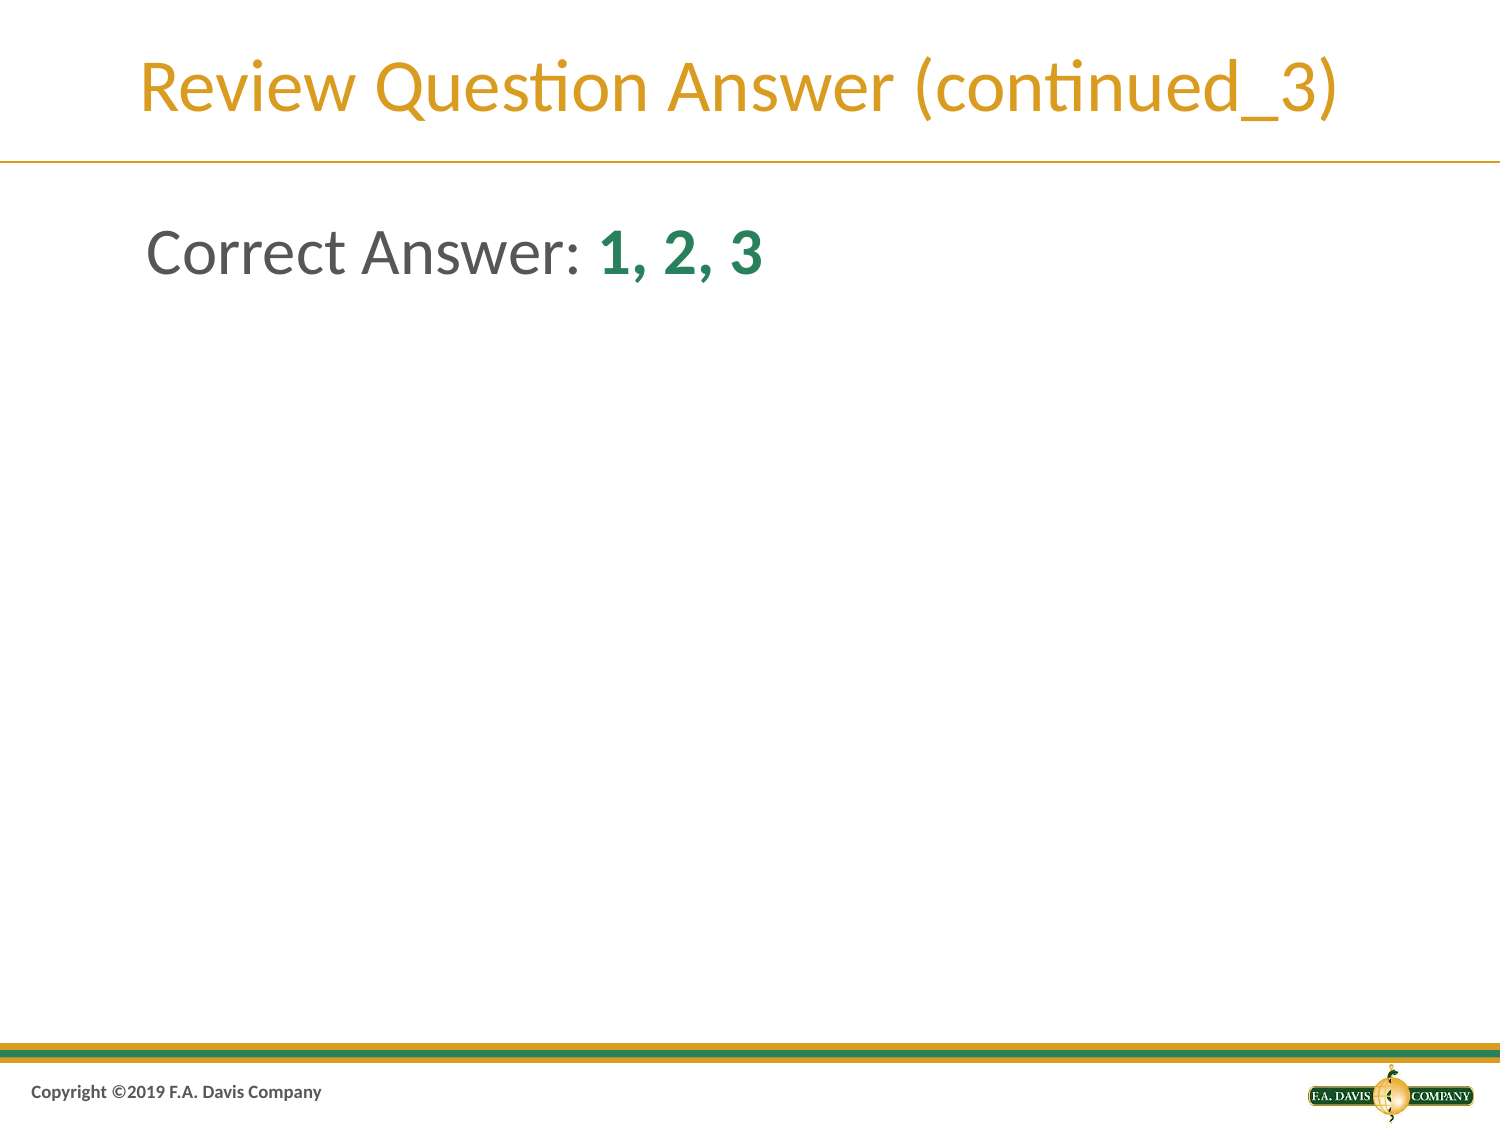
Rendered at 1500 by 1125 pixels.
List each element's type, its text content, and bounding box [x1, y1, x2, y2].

picture [1308, 1064, 1474, 1124]
title Review Question Answer (continued_3) [124, 38, 1475, 136]
list Correct Answer: 1, 2, 3 [75, 200, 1475, 300]
picture [0, 1043, 1500, 1050]
picture [0, 1058, 1500, 1063]
